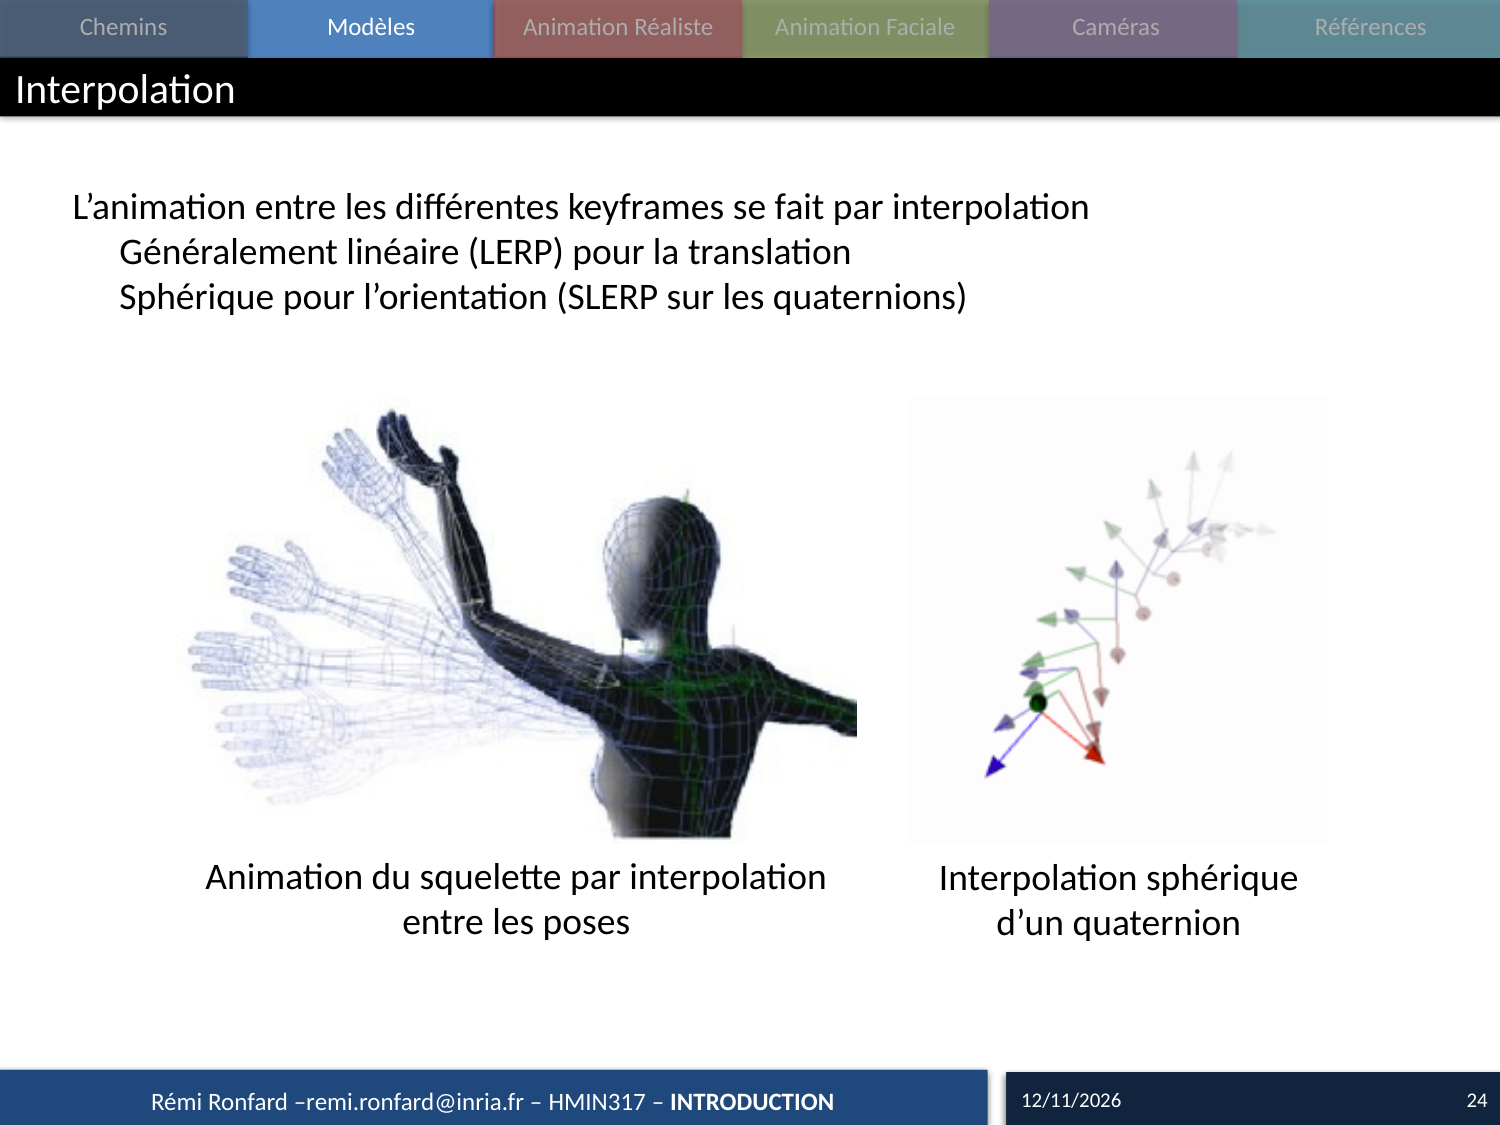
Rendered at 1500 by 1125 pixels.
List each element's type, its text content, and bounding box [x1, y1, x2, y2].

footer Rémi Ronfard –remi.ronfard@inria.fr – HMIN317 – INTRODUCTION [0, 1072, 988, 1125]
slide_number 24 [1153, 1071, 1500, 1125]
text_box Interpolation sphérique d’un quaternion [909, 851, 1329, 950]
title Interpolation [0, 58, 1500, 117]
text_box L’animation entre les différentes keyframes se fait par interpolation Généralement linéaire (LERP) pour la translation Sphérique pour l’orientation (SLERP sur les quaternions) [64, 174, 1412, 325]
picture [908, 397, 1329, 844]
picture [176, 397, 857, 844]
text_box Animation du squelette par interpolation entre les poses [176, 851, 857, 950]
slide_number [1006, 1070, 1153, 1125]
